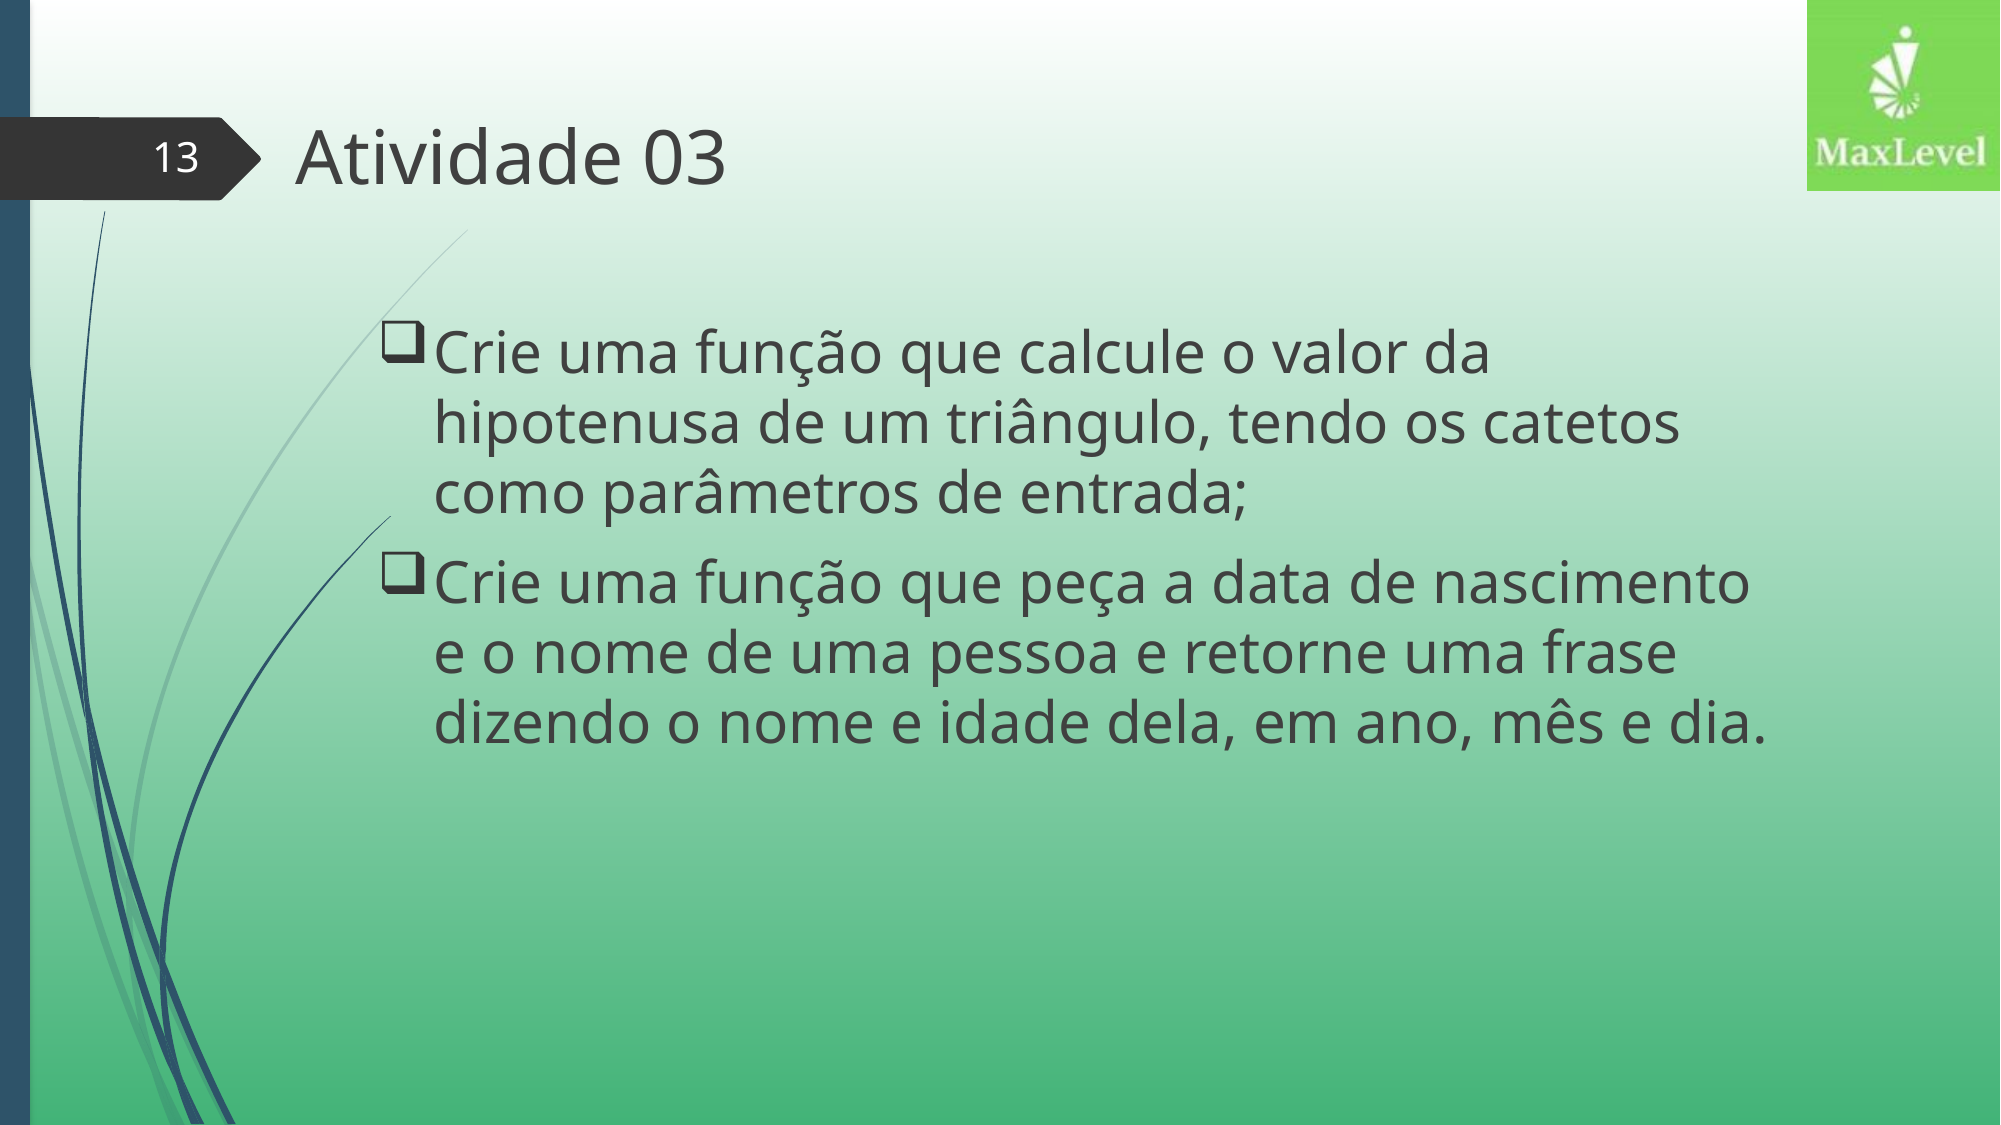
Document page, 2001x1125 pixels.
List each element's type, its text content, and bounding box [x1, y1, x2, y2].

picture [1807, 0, 2000, 191]
list Crie uma função que calcule o valor da hipotenusa de um triângulo, tendo os catetos como parâmetros de entrada; Crie uma função que peça a data de nascimento e o nome de uma pessoa e retorne uma frase dizendo o nome e idade dela, em ano, mês e dia. [362, 307, 1807, 1030]
title Atividade 03 [280, 101, 1807, 312]
slide_number 13 [87, 129, 216, 190]
